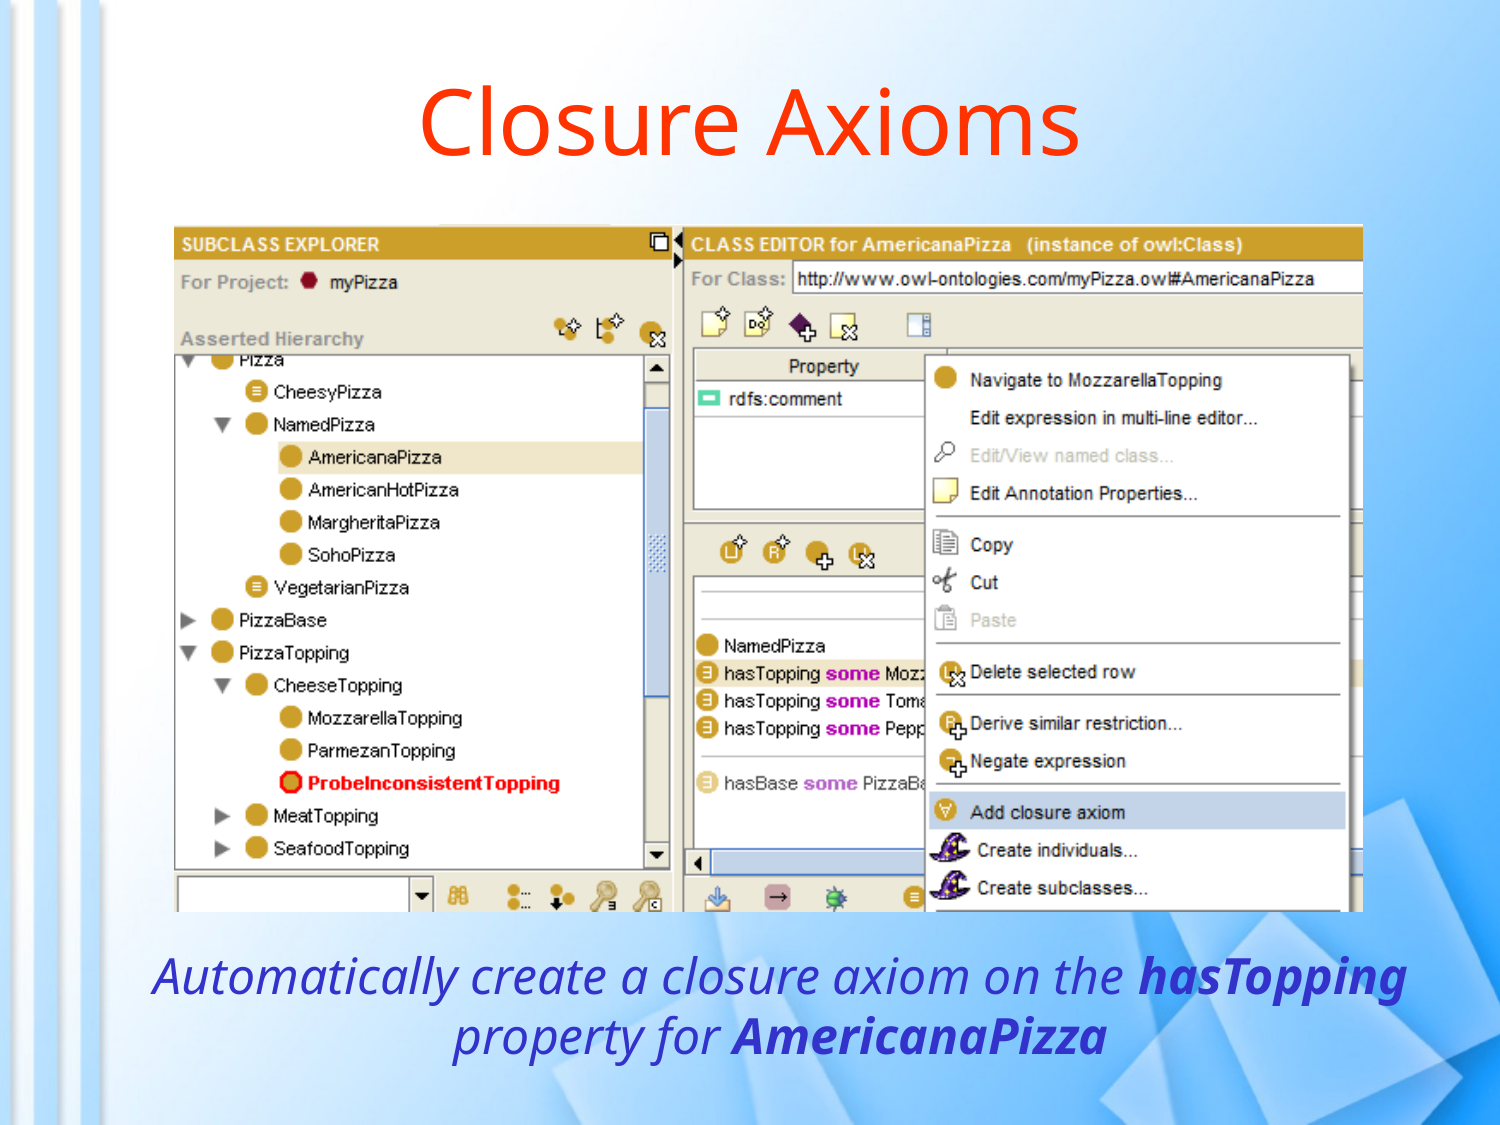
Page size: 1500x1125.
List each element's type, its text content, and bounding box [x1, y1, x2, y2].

picture [0, 0, 1500, 1125]
text_box Closure Axioms [112, 24, 1388, 213]
text_box Automatically create a closure axiom on the hasTopping property for AmericanaPizza [137, 937, 1425, 1073]
